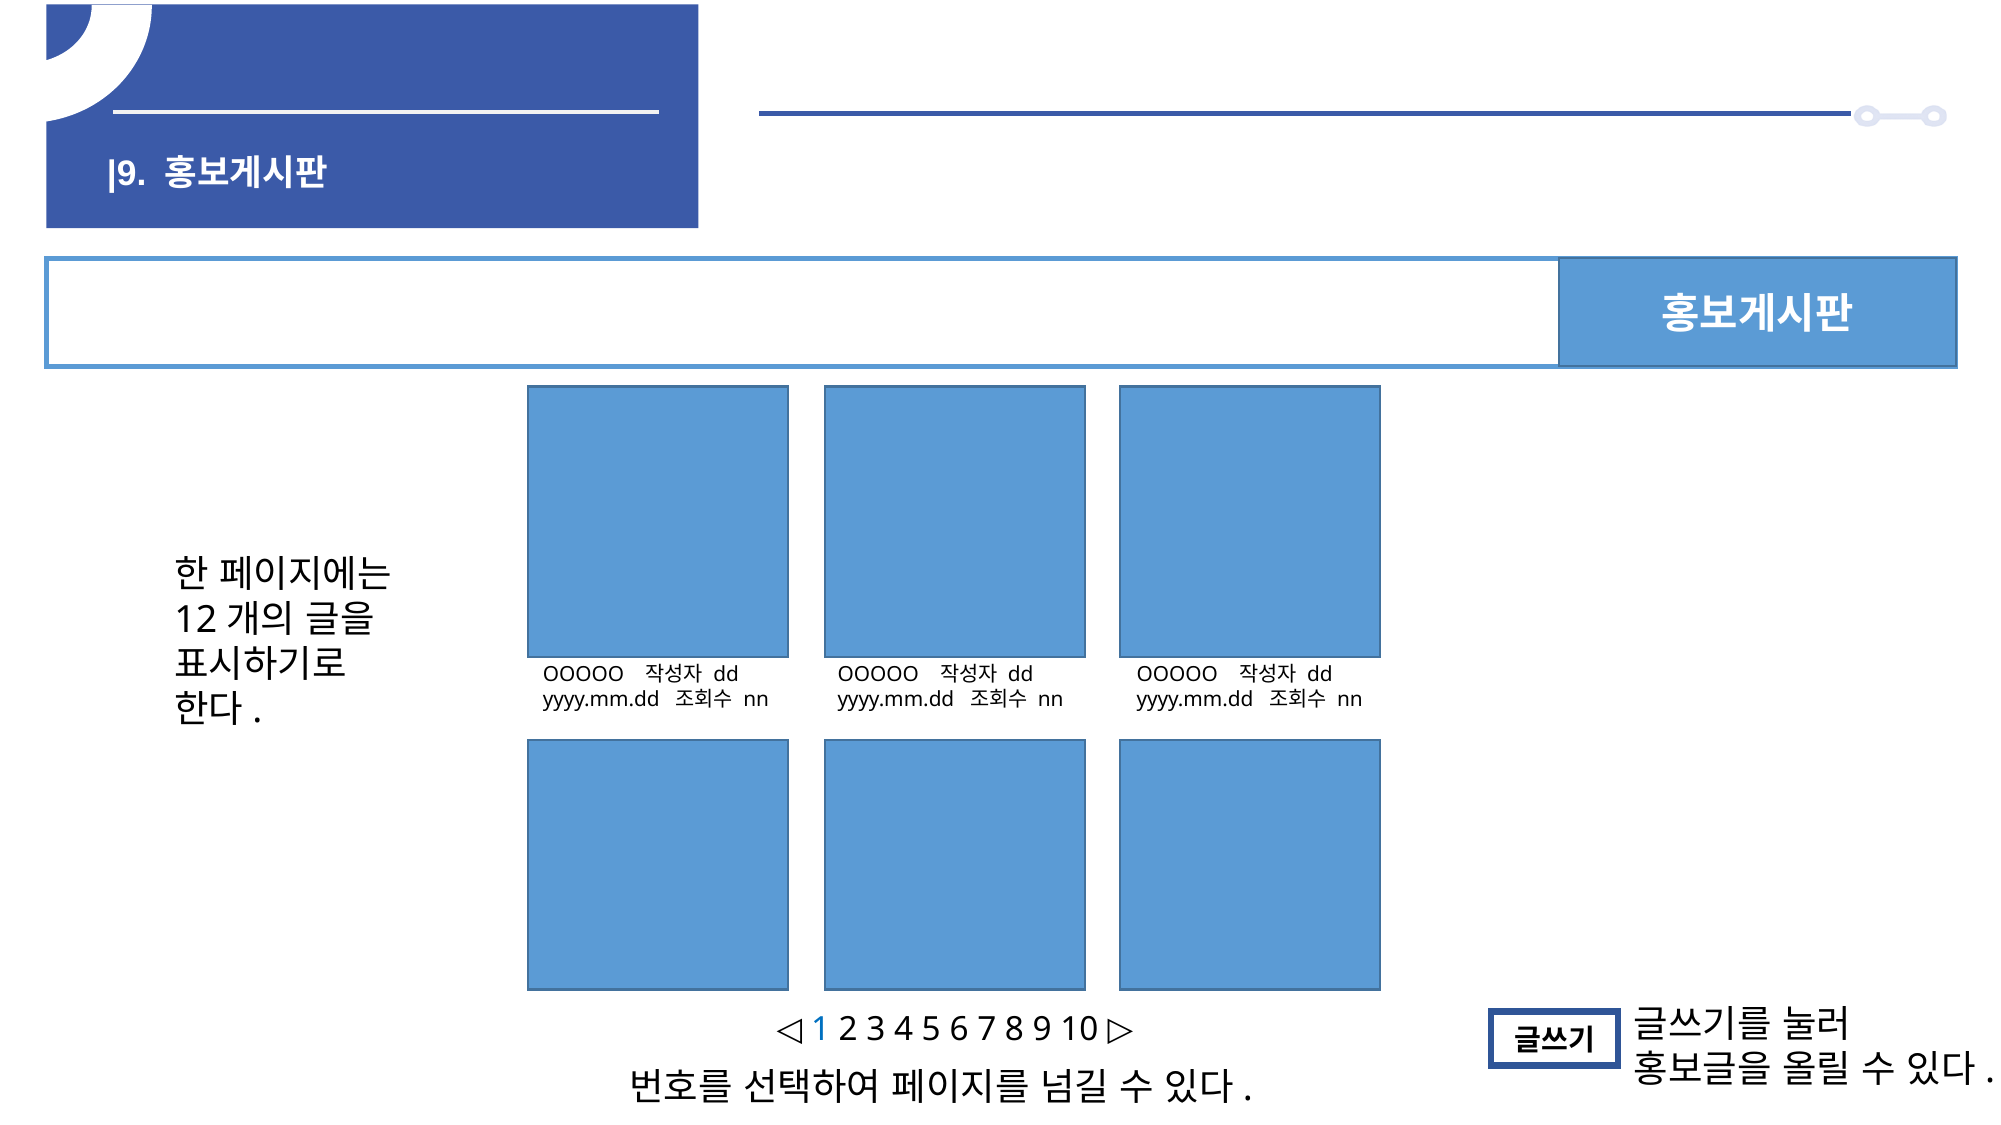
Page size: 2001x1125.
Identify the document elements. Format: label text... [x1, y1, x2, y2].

text_box [1119, 739, 1381, 991]
text_box [824, 385, 1086, 658]
text_box [527, 385, 789, 658]
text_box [0, 0, 1947, 229]
text_box OOOOO 작성자 dd yyyy.mm.dd 조회수 nn [822, 653, 1083, 718]
text_box ◁ 1 2 3 4 5 6 7 8 9 10 ▷ [761, 1000, 1148, 1055]
text_box [527, 739, 789, 991]
text_box [824, 739, 1086, 991]
text_box OOOOO 작성자 dd yyyy.mm.dd 조회수 nn [528, 653, 789, 718]
text_box 홍보게시판 [1558, 257, 1957, 367]
text_box [45, 257, 1558, 367]
text_box 글쓰기 [1490, 1010, 1619, 1067]
text_box 글쓰기를 눌러 홍보글을 올릴 수 있다. [1619, 992, 2000, 1097]
text_box 한 페이지에는 12개의 글을 표시하기로 한다. [159, 542, 425, 738]
text_box OOOOO 작성자 dd yyyy.mm.dd 조회수 nn [1121, 653, 1382, 718]
text_box 번호를 선택하여 페이지를 넘길 수 있다. [614, 1055, 1268, 1116]
text_box [1119, 385, 1381, 658]
